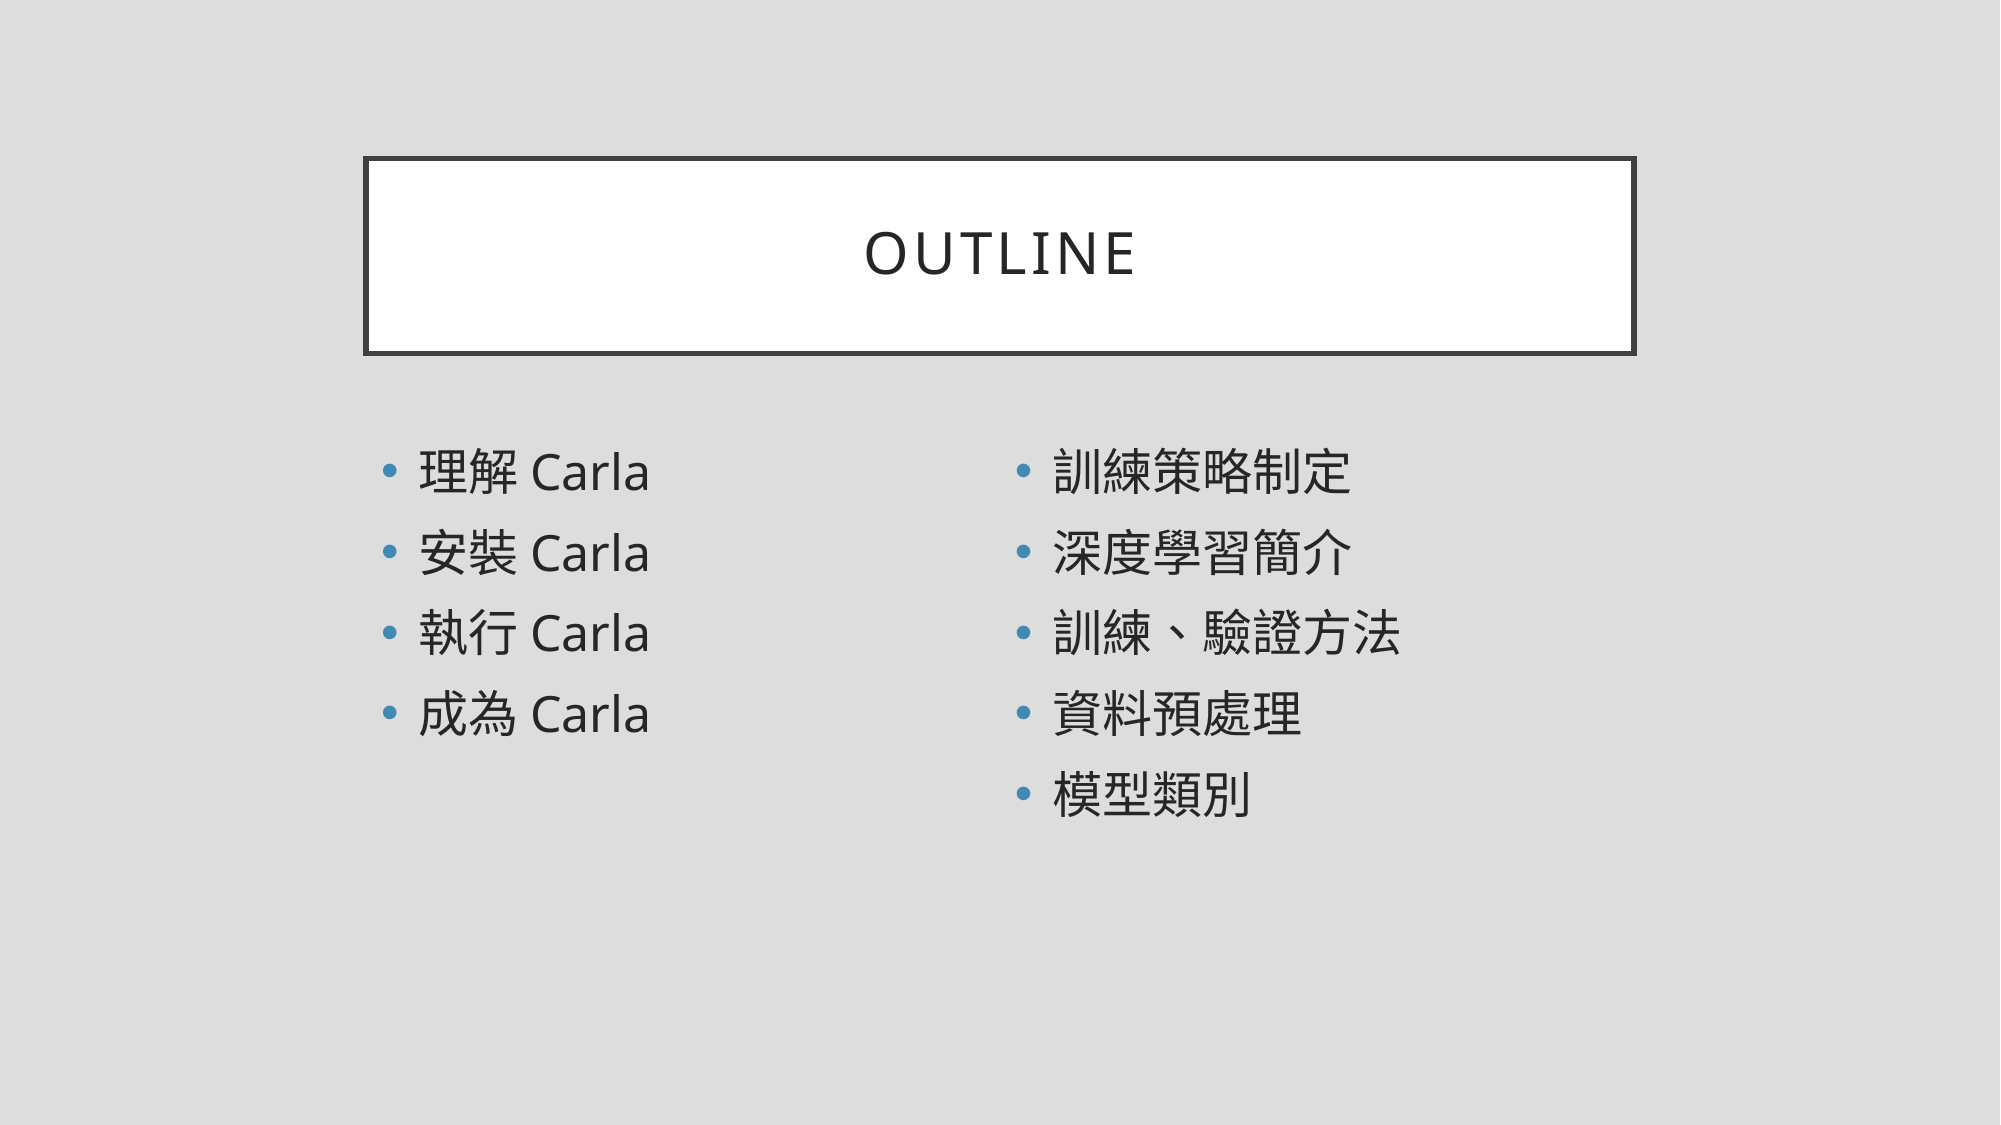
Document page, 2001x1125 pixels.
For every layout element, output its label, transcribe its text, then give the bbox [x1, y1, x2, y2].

text_box 訓練策略制定 深度學習簡介 訓練、驗證方法 資料預處理 模型類別 [999, 432, 1634, 942]
title Outline [363, 156, 1637, 356]
list 理解Carla 安裝Carla 執行Carla 成為Carla [366, 432, 999, 942]
